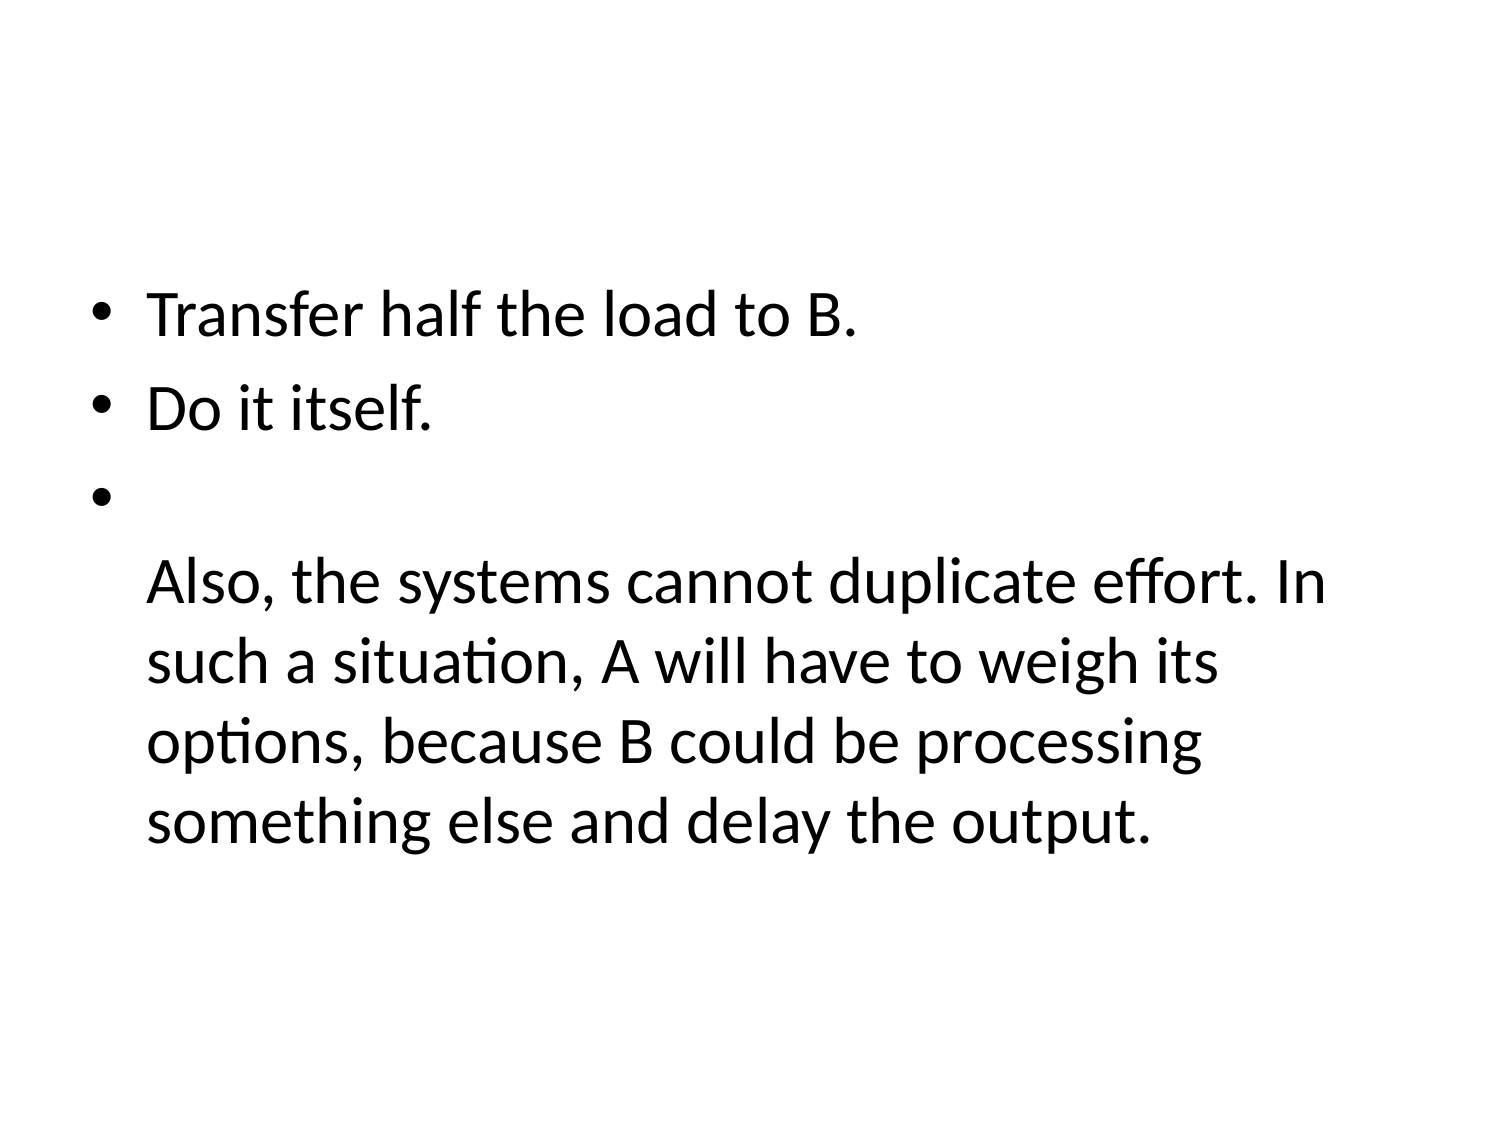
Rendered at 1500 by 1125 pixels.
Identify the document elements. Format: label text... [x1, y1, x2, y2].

list Transfer half the load to B. Do it itself. Also, the systems cannot duplicate effort. In such a situation, A will have to weigh its options, because B could be processing something else and delay the output. [75, 262, 1425, 1005]
